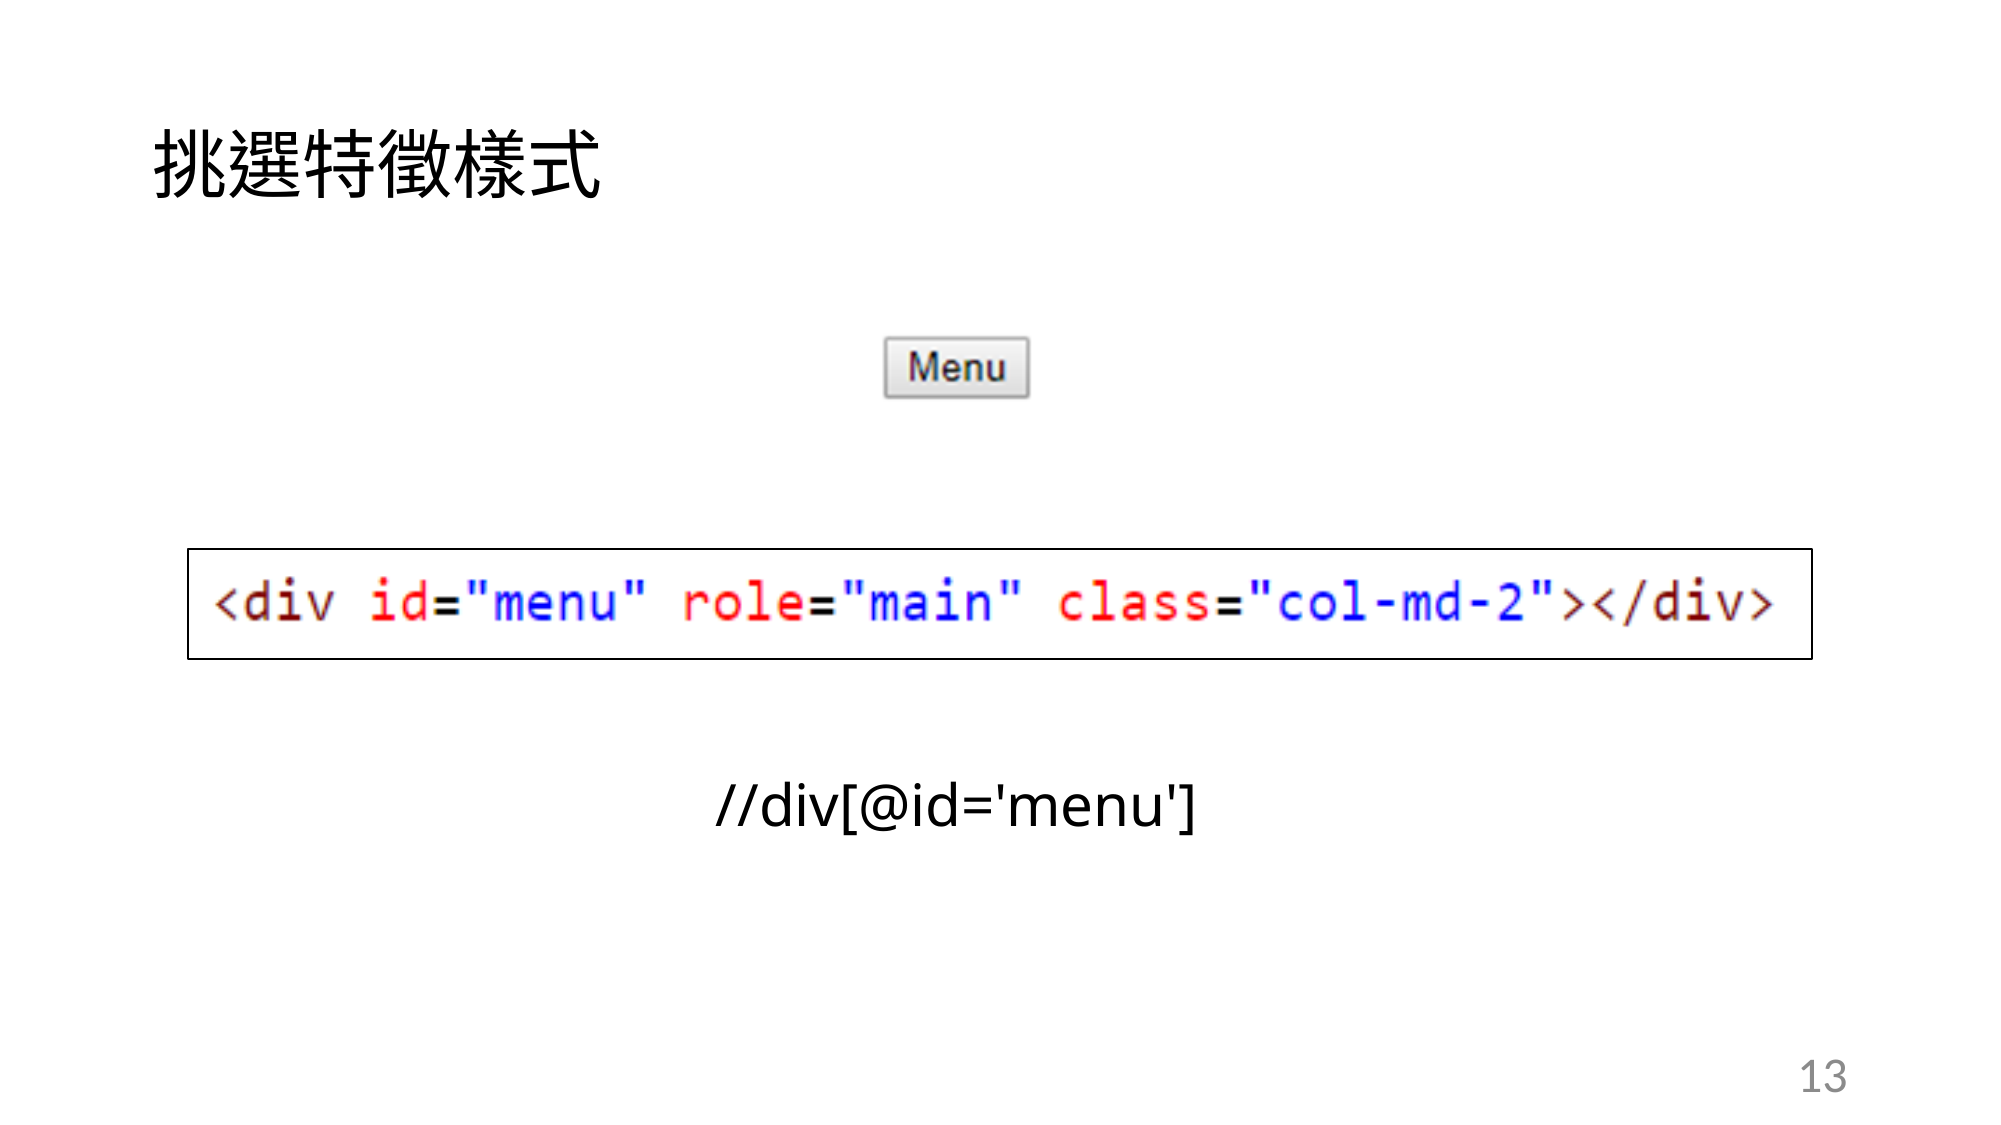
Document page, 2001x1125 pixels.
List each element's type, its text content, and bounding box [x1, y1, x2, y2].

title 挑選特徵樣式 [137, 59, 1863, 278]
picture [189, 549, 1811, 659]
text_box //div[@id='menu'] [701, 760, 1213, 846]
picture [839, 296, 1075, 440]
slide_number 13 [1412, 1042, 1863, 1103]
